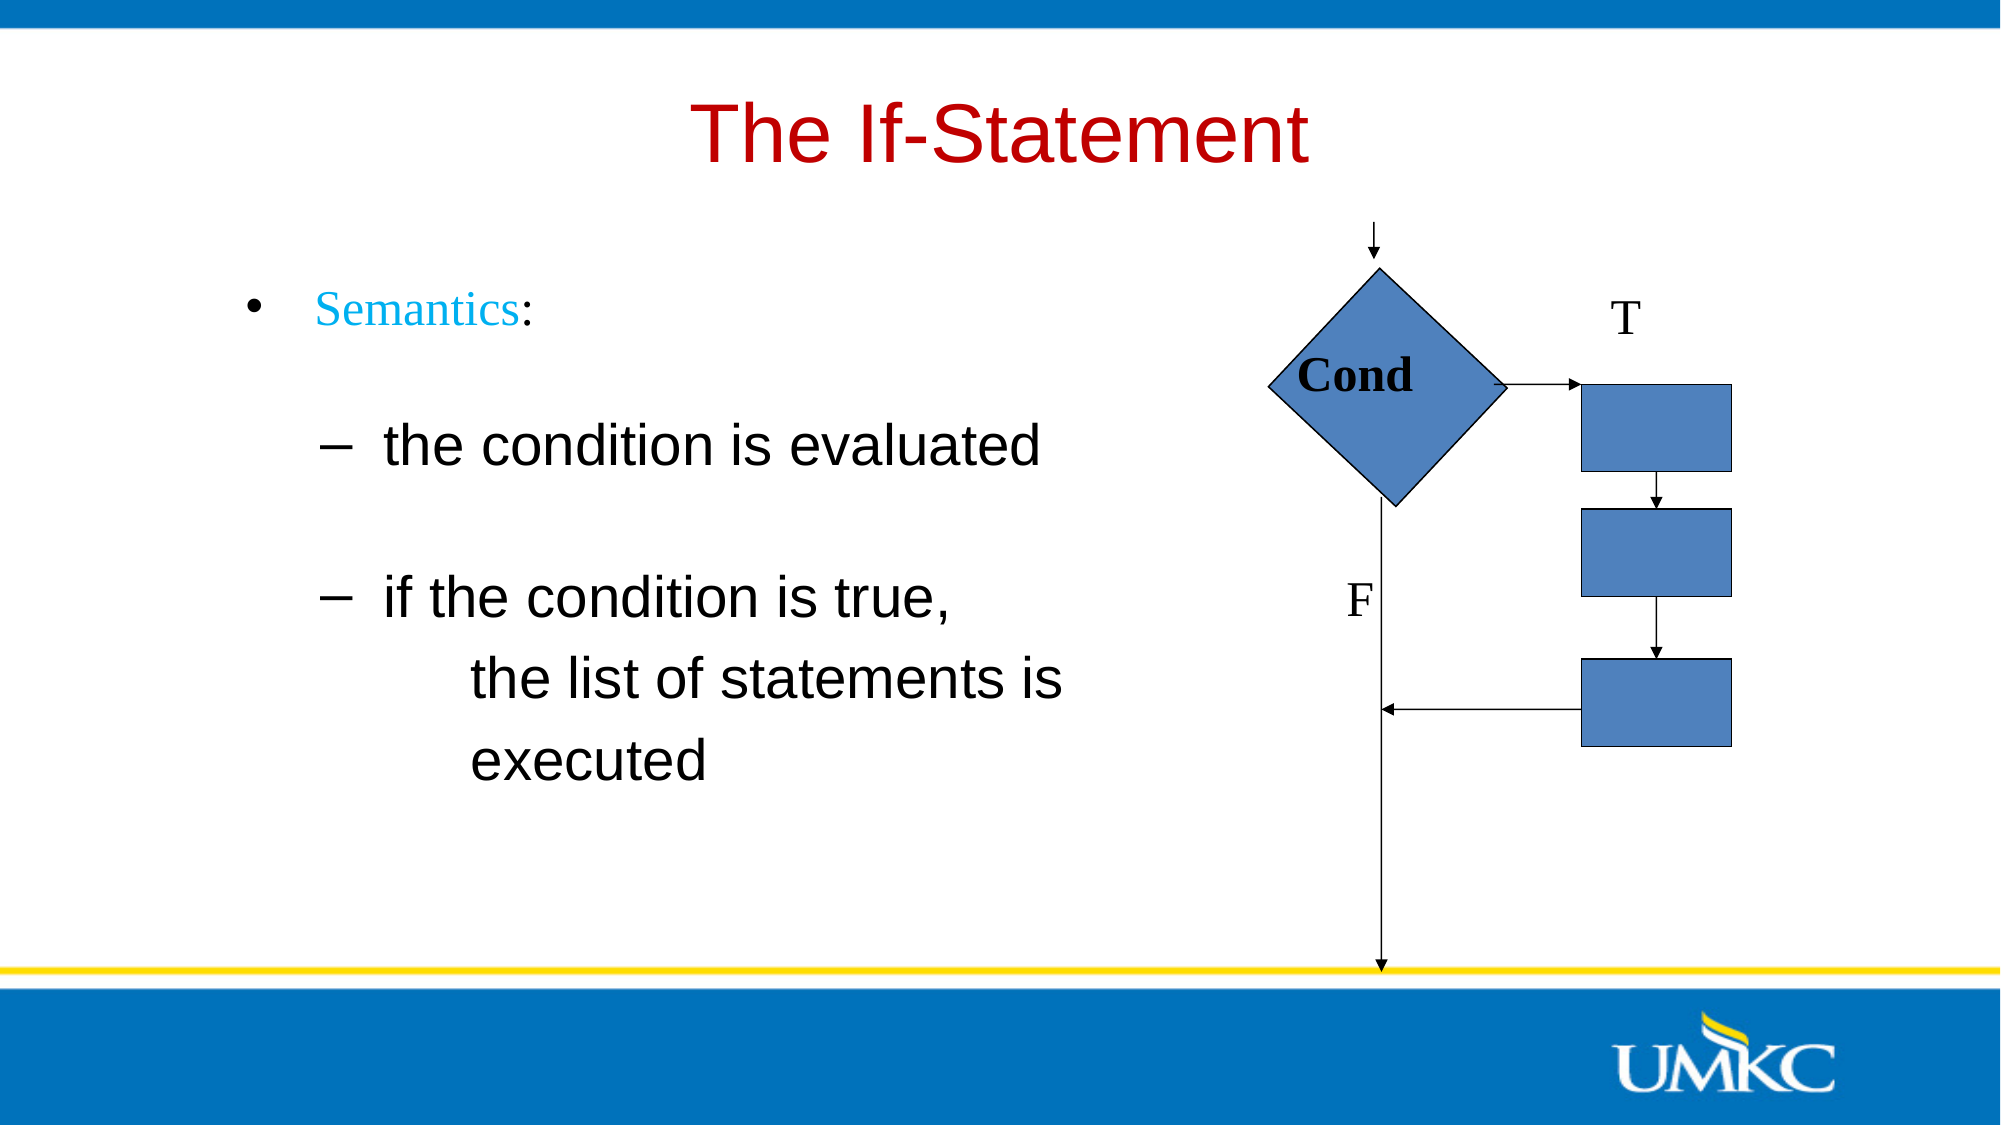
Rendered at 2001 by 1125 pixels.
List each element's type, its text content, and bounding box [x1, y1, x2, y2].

picture [0, 0, 2001, 1125]
title The If-Statement [99, 45, 1900, 215]
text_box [1281, 221, 1732, 972]
list Semantics: the condition is evaluated if the condition is true, the list of statements is executed [230, 268, 1151, 941]
